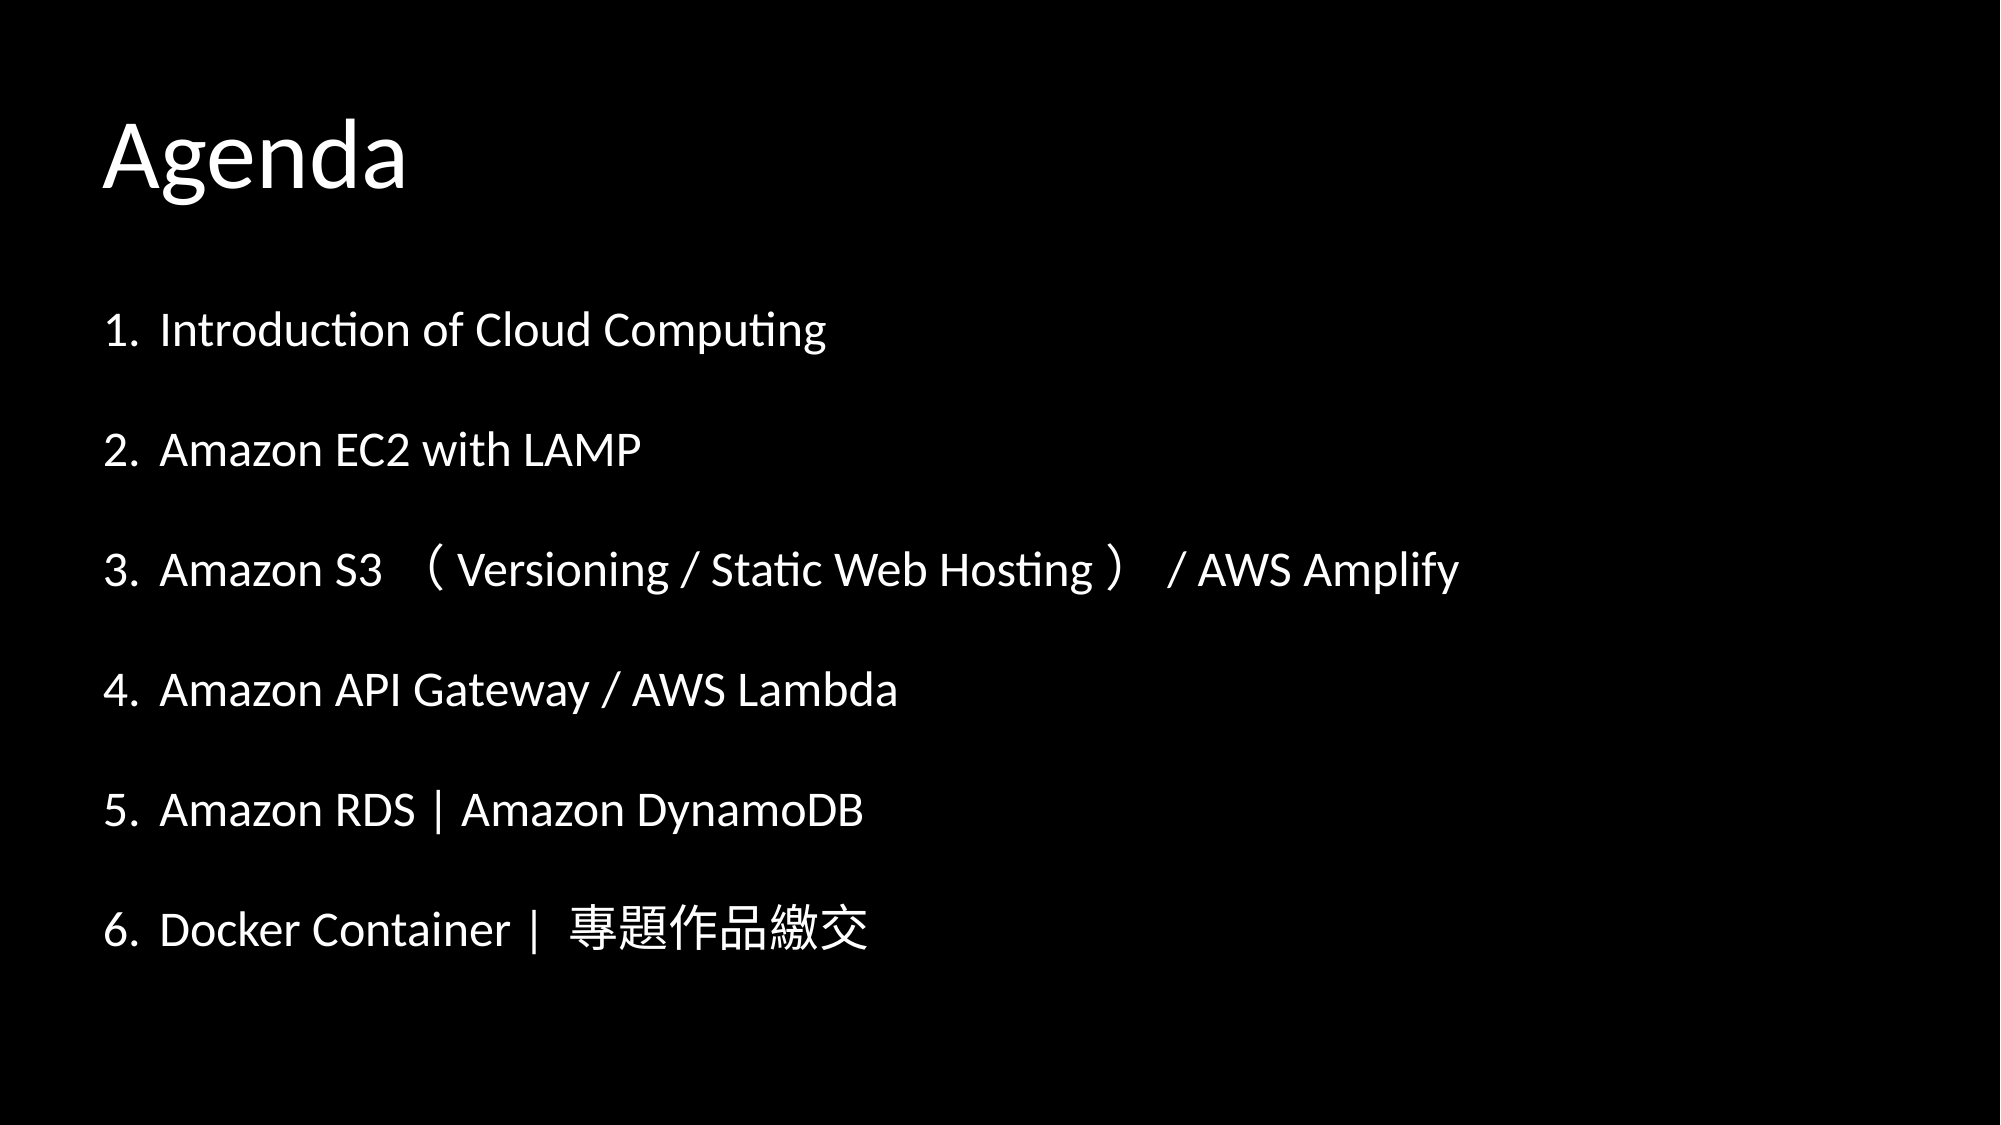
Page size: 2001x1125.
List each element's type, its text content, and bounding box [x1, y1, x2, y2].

text_box Introduction of Cloud Computing Amazon EC2 with LAMP Amazon S3（Versioning / Static Web Hosting）/ AWS Amplify Amazon API Gateway / AWS Lambda Amazon RDS | Amazon DynamoDB Docker Container | 專題作品繳交 [87, 228, 1531, 1054]
text_box Agenda [87, 81, 865, 217]
